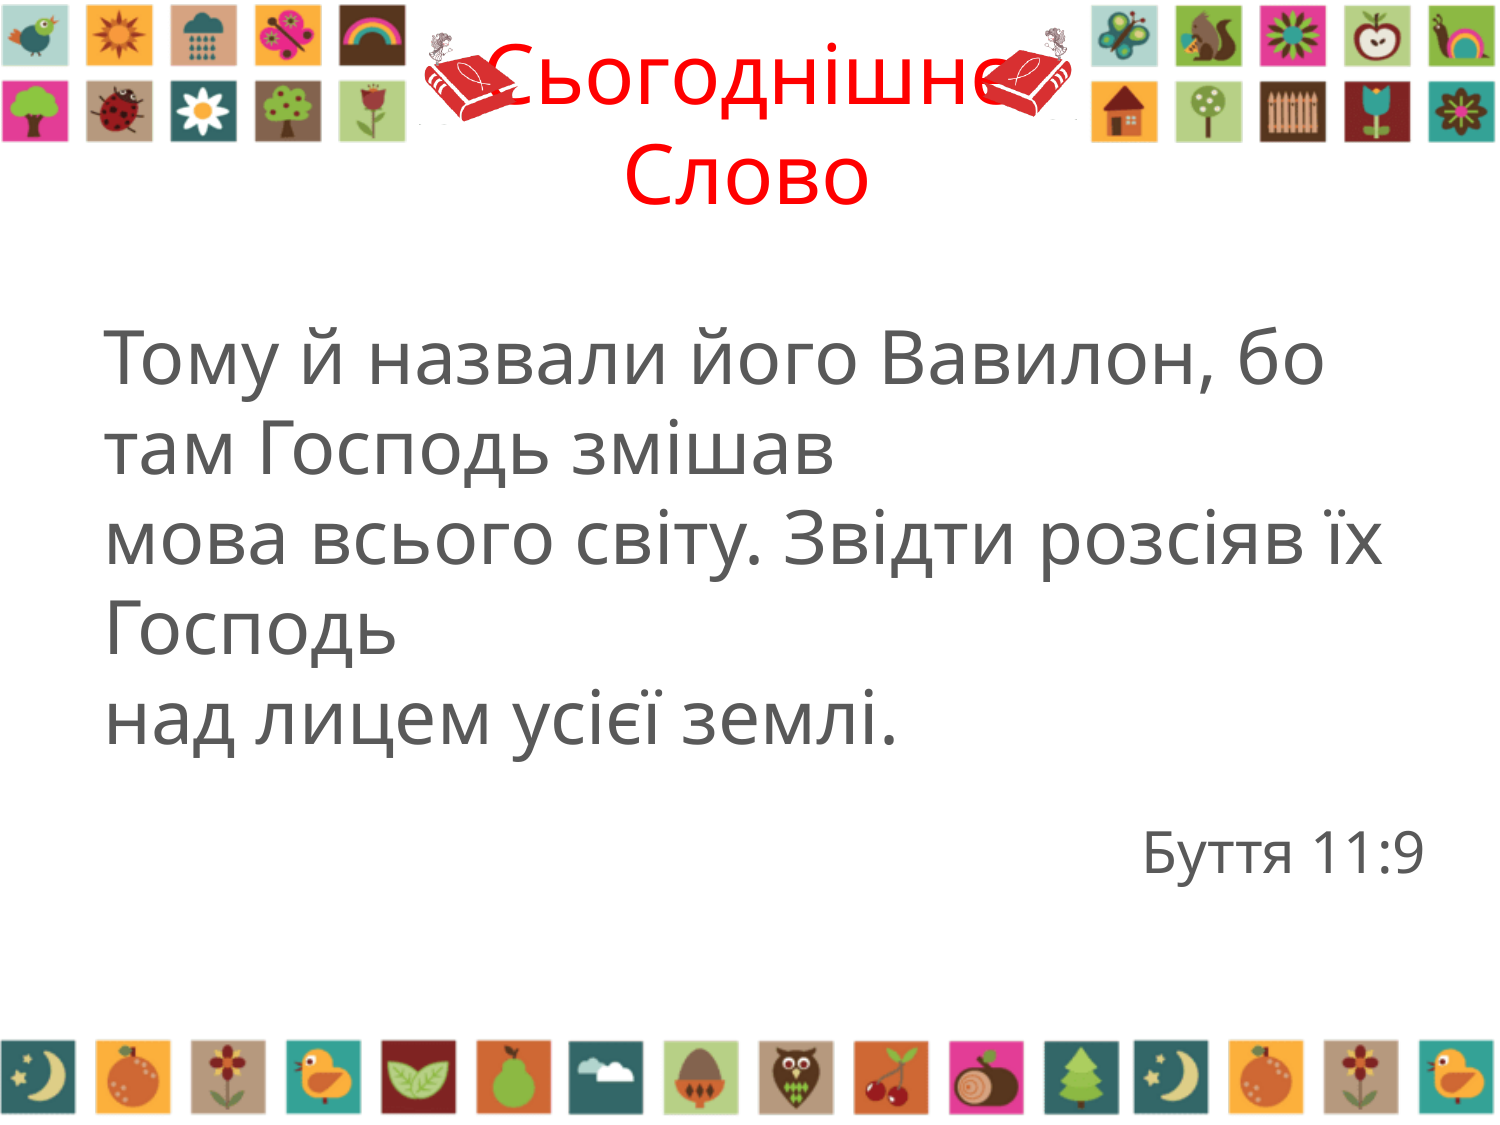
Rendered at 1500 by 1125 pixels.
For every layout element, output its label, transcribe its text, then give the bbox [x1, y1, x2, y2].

text_box Тому й назвали його Вавилон, бо там Господь змішав мова всього світу. Звідти розсіяв їх Господь над лицем усієї землі. [88, 302, 1459, 768]
picture [950, 3, 1500, 150]
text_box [0, 1028, 1500, 1118]
text_box Буття 11:9 [808, 807, 1441, 893]
picture [0, 3, 550, 150]
text_box Сьогоднішнє Слово [414, 13, 1080, 229]
